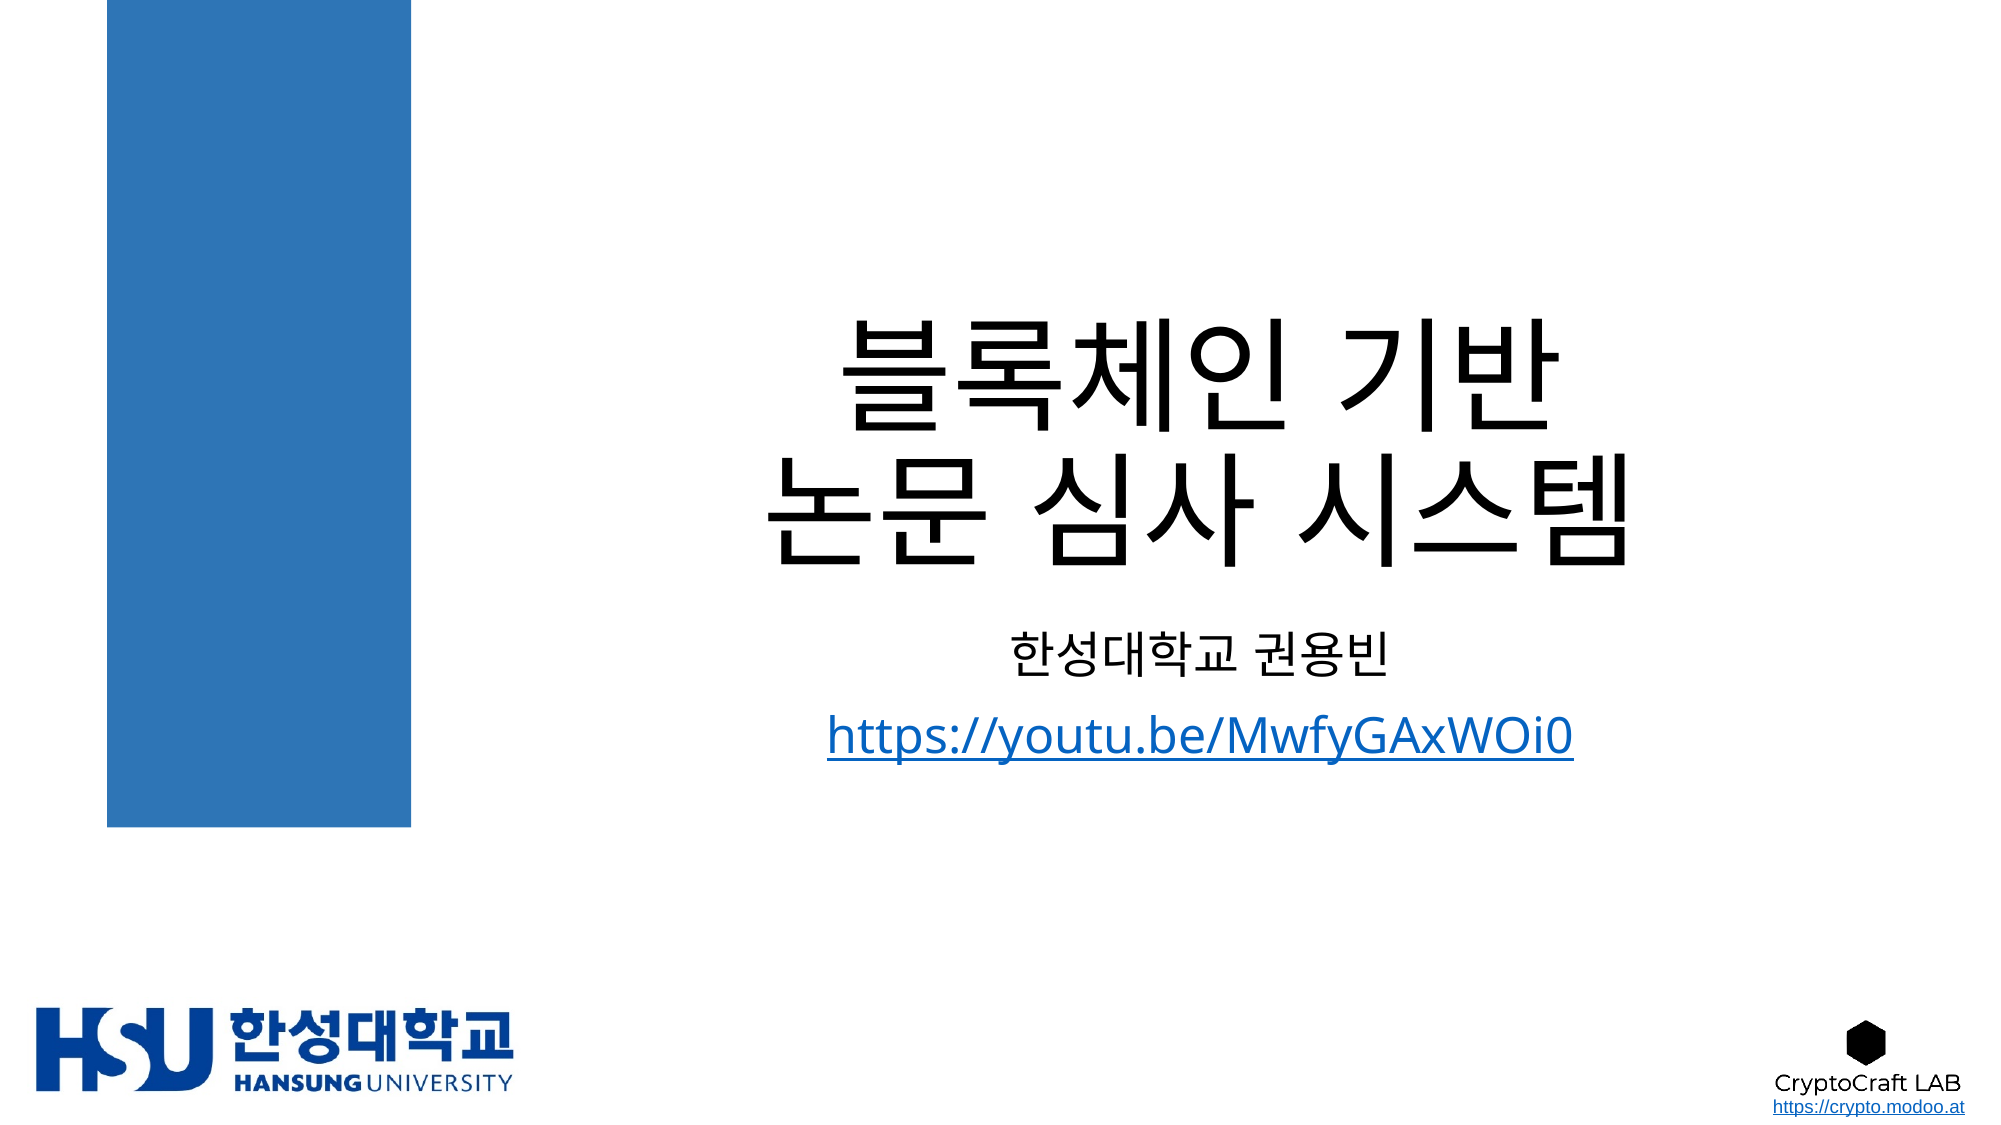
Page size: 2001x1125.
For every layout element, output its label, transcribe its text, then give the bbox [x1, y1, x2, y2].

title 블록체인 기반 논문 심사 시스템 [511, 200, 1890, 593]
subtitle 한성대학교 권용빈 https://youtu.be/MwfyGAxWOi0 [511, 622, 1890, 895]
picture [27, 997, 524, 1103]
picture [1760, 1005, 1976, 1111]
